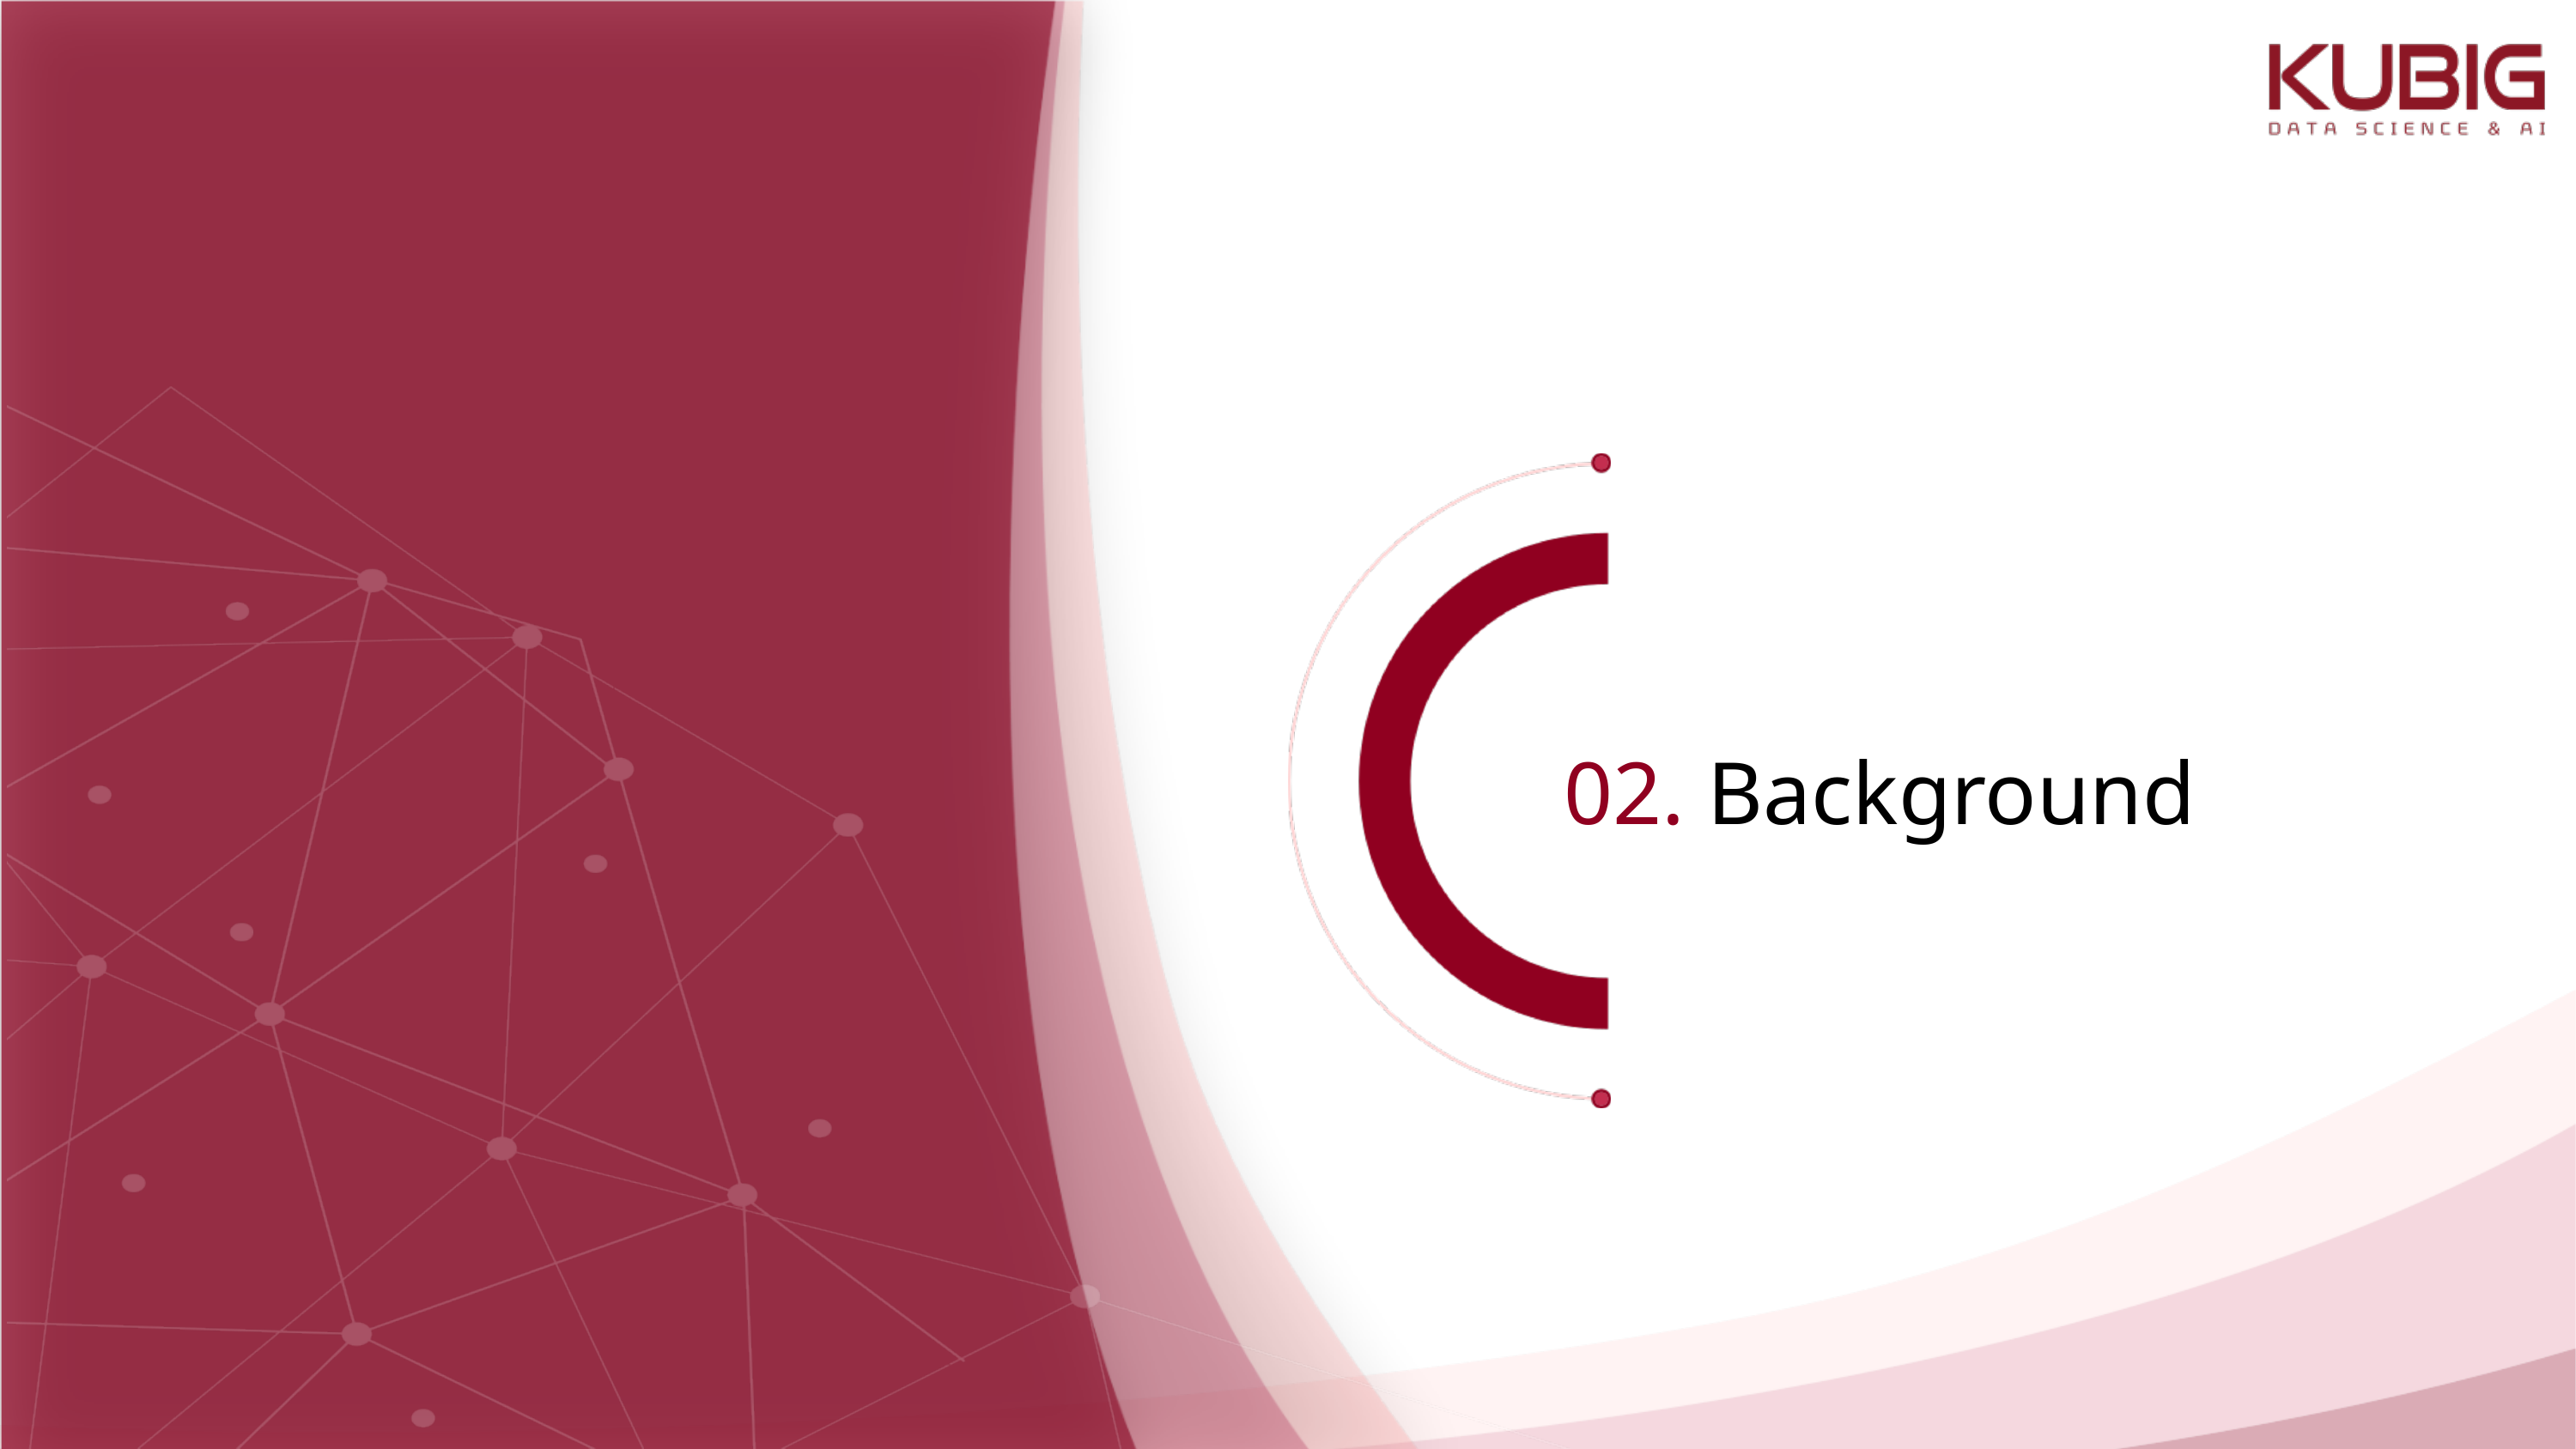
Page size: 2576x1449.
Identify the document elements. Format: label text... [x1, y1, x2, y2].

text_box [0, 0, 2151, 1449]
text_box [2267, 42, 2549, 137]
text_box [7, 386, 1571, 1449]
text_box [1287, 452, 1611, 1108]
text_box 02. Background [2157, 731, 2437, 848]
picture [2151, 989, 2576, 1449]
